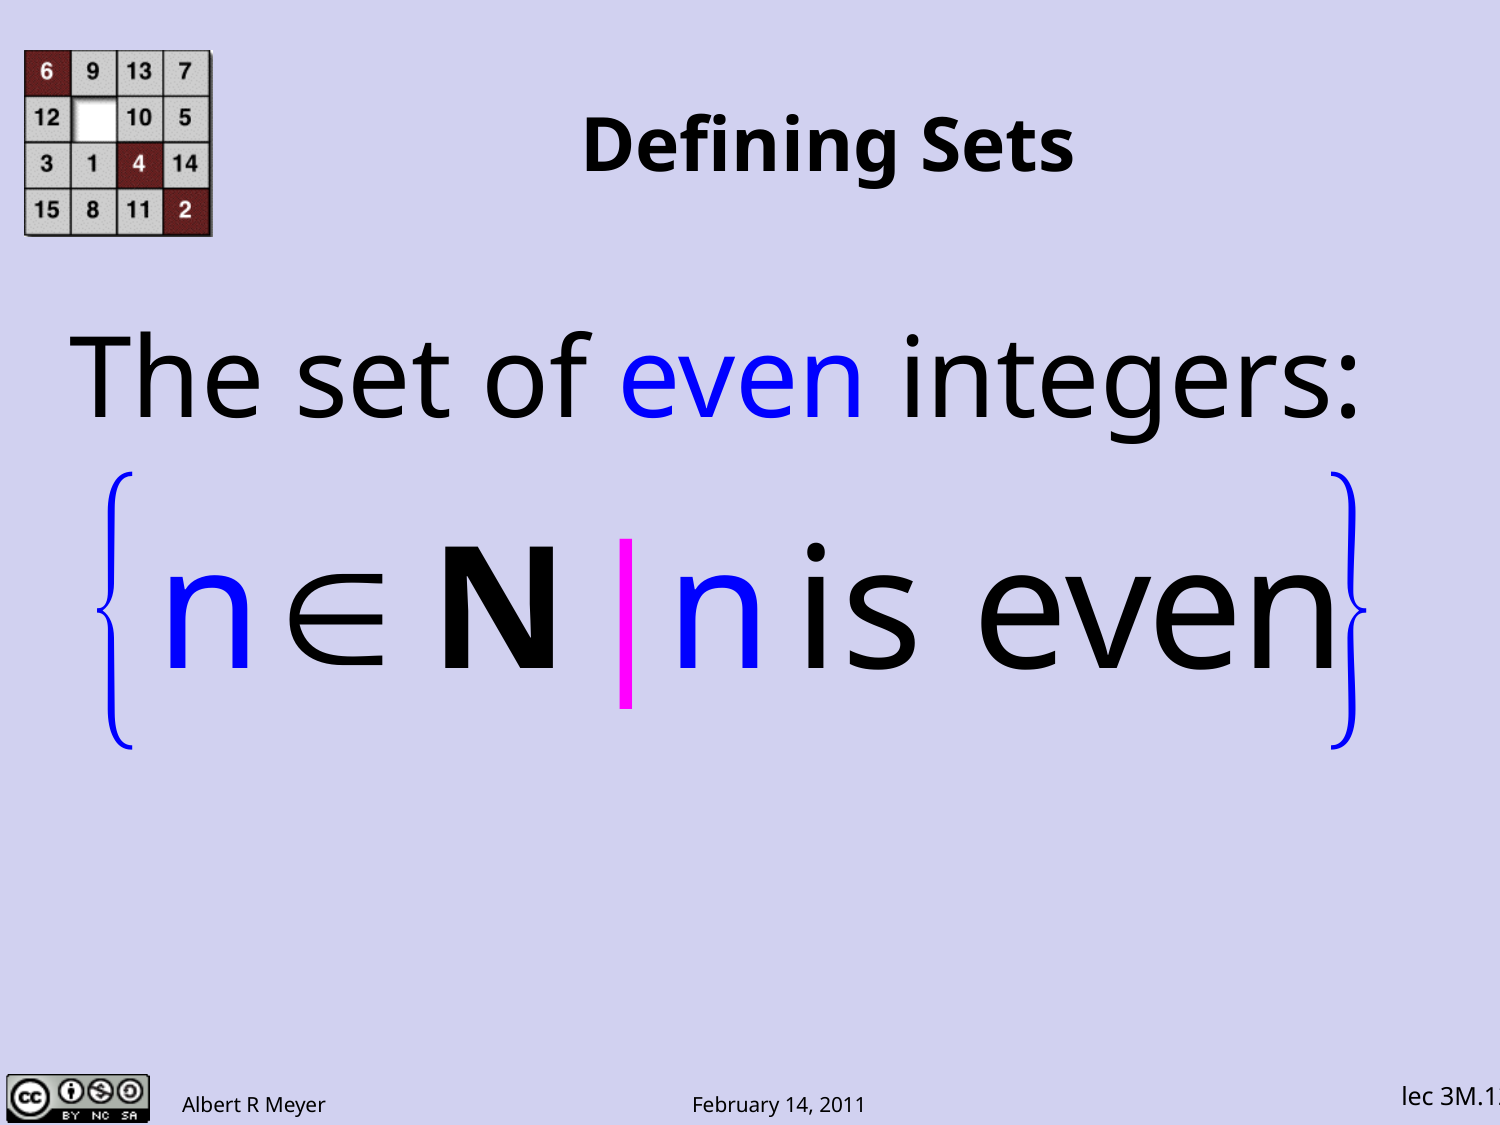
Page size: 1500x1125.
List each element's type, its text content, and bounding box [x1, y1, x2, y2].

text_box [76, 469, 1424, 782]
title Defining Sets [270, 59, 1386, 225]
picture [6, 1074, 150, 1123]
text_box The set of even integers: [54, 297, 1446, 448]
picture [24, 50, 213, 237]
